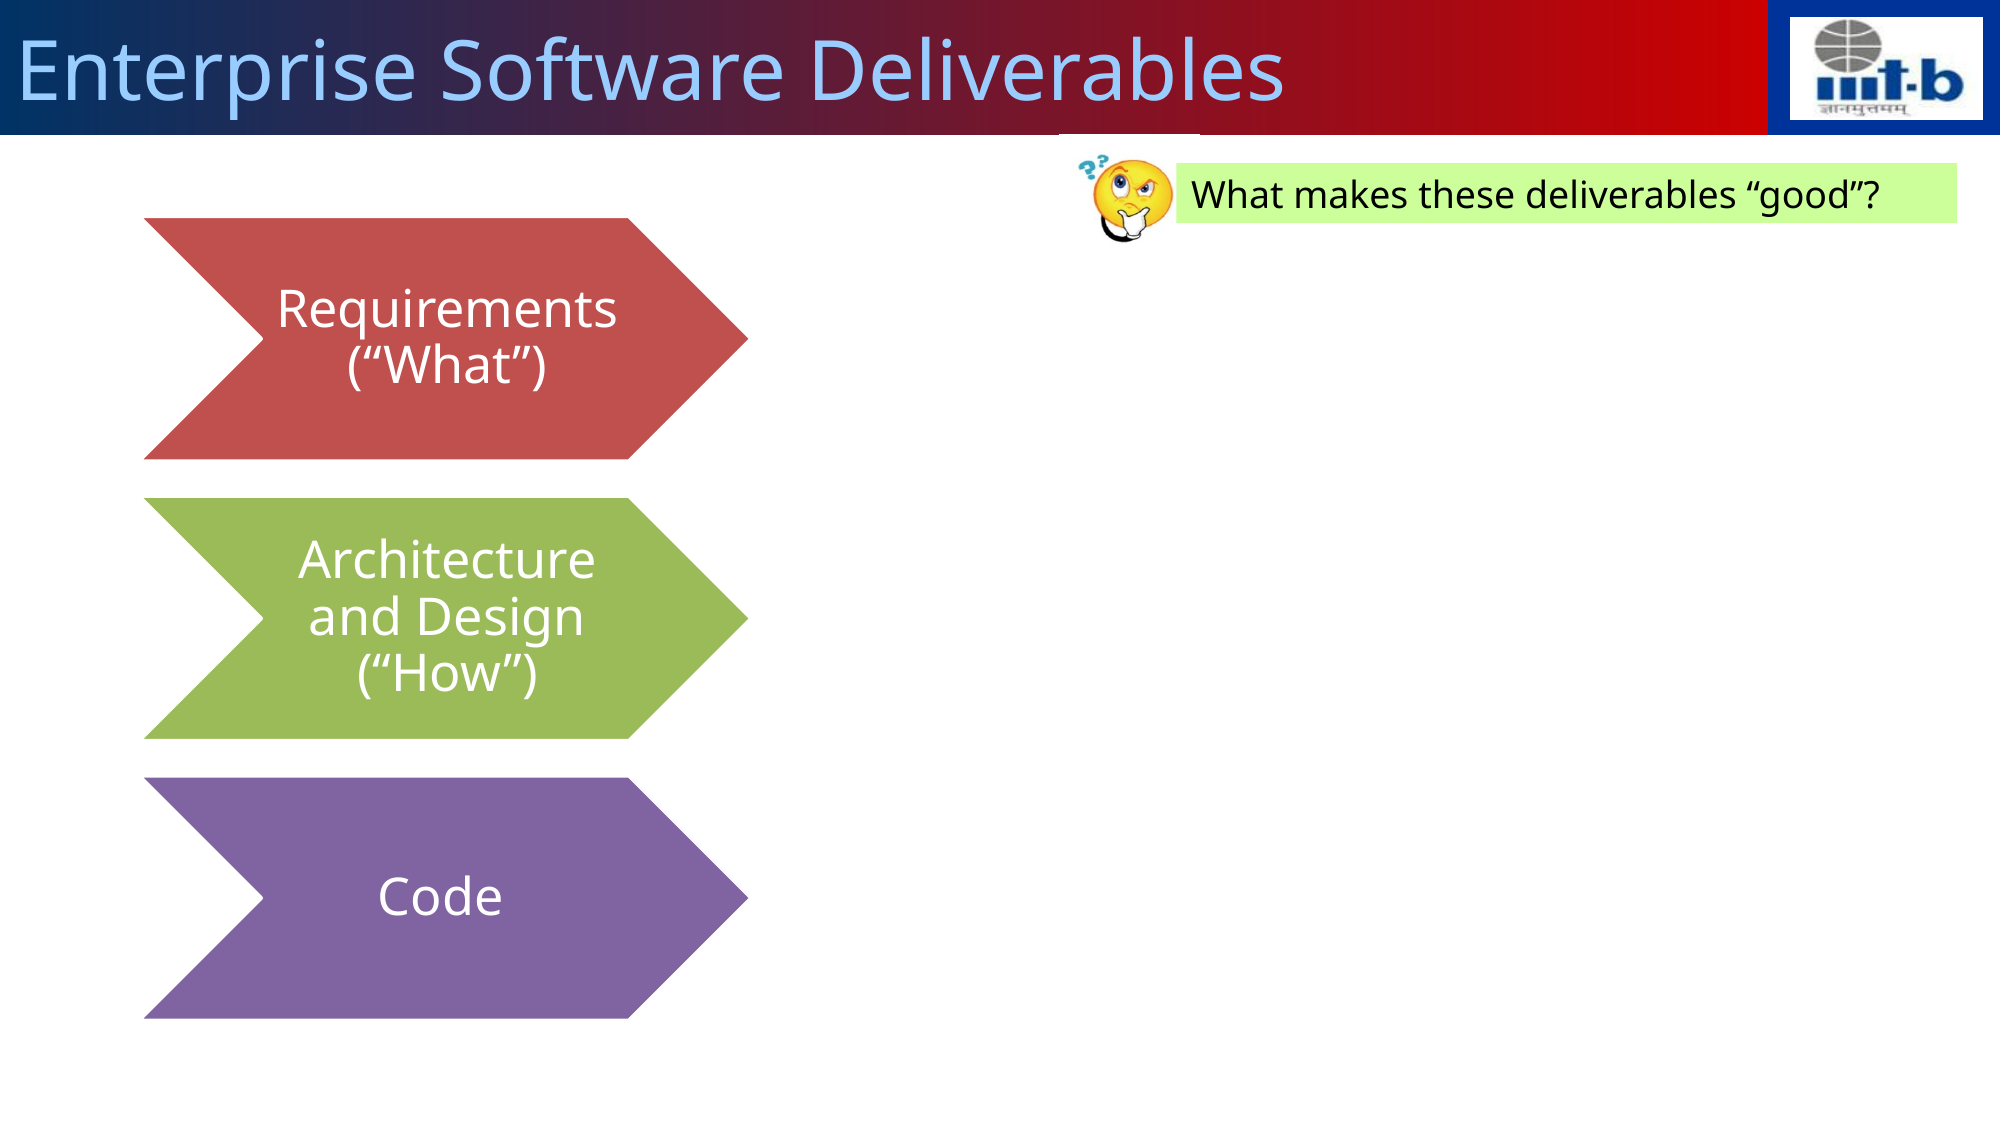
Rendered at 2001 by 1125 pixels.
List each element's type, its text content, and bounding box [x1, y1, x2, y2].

title Enterprise Software Deliverables [0, 0, 1768, 135]
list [49, 215, 841, 1022]
picture [1790, 17, 1983, 120]
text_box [1059, 134, 1958, 253]
